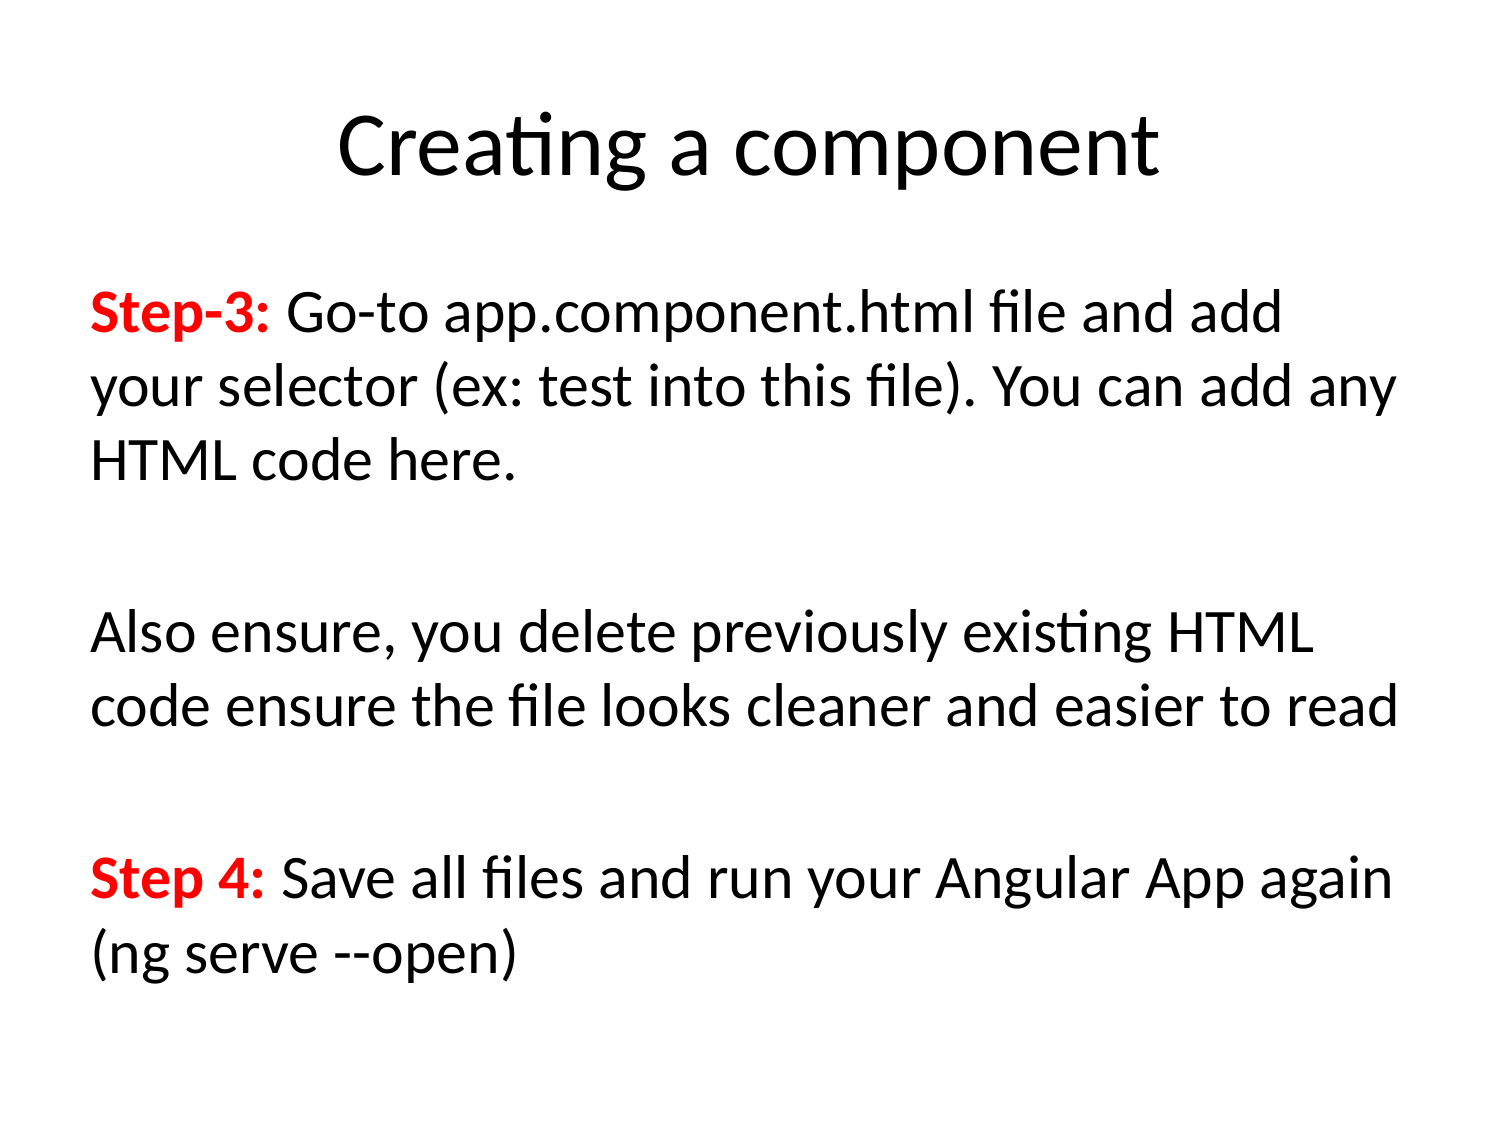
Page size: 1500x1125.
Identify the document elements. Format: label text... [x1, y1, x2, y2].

list Step-3: Go-to app.component.html file and add your selector (ex: test into this file). You can add any HTML code here. Also ensure, you delete previously existing HTML code ensure the file looks cleaner and easier to read Step 4: Save all files and run your Angular App again (ng serve --open) [75, 262, 1425, 1005]
title Creating a component [75, 45, 1425, 233]
